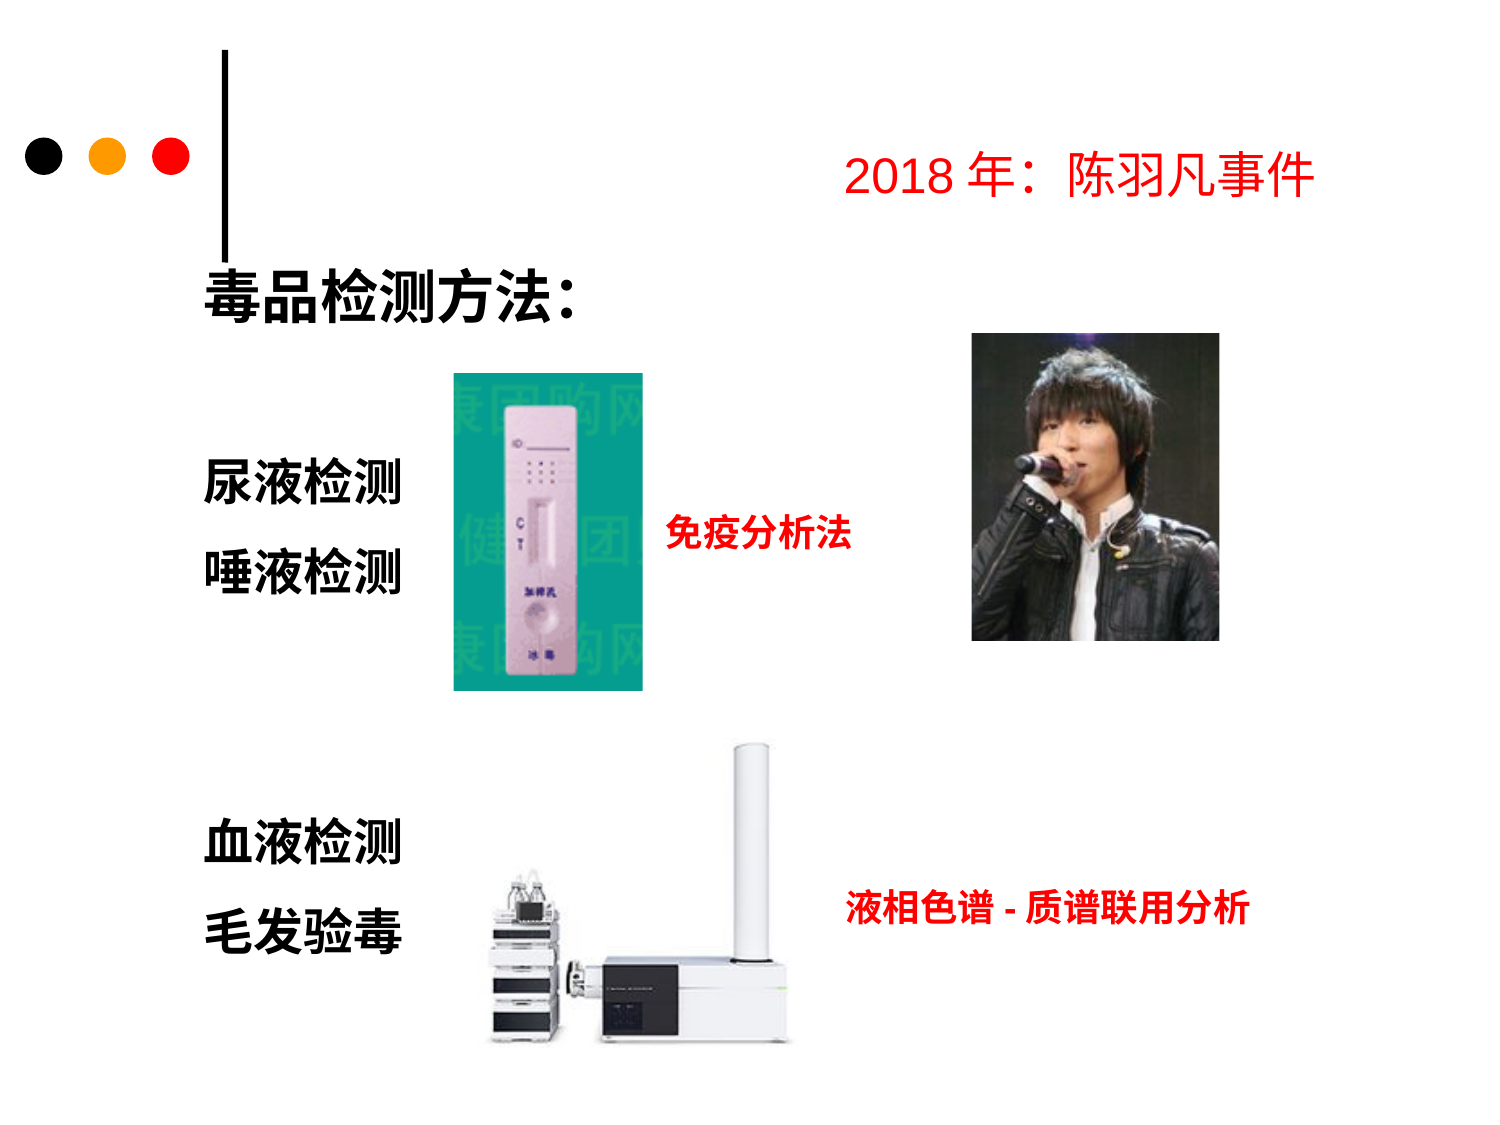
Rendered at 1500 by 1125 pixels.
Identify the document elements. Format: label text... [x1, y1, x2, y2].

text_box 免疫分析法 [651, 501, 869, 562]
picture [453, 373, 643, 691]
text_box 液相色谱-质谱联用分析 [836, 877, 1267, 937]
text_box 2018年：陈羽凡事件 [828, 135, 1340, 211]
picture [443, 738, 831, 1077]
picture [971, 326, 1220, 642]
text_box 毒品检测方法： 尿液检测 唾液检测 血液检测 毛发验毒 [188, 217, 700, 968]
